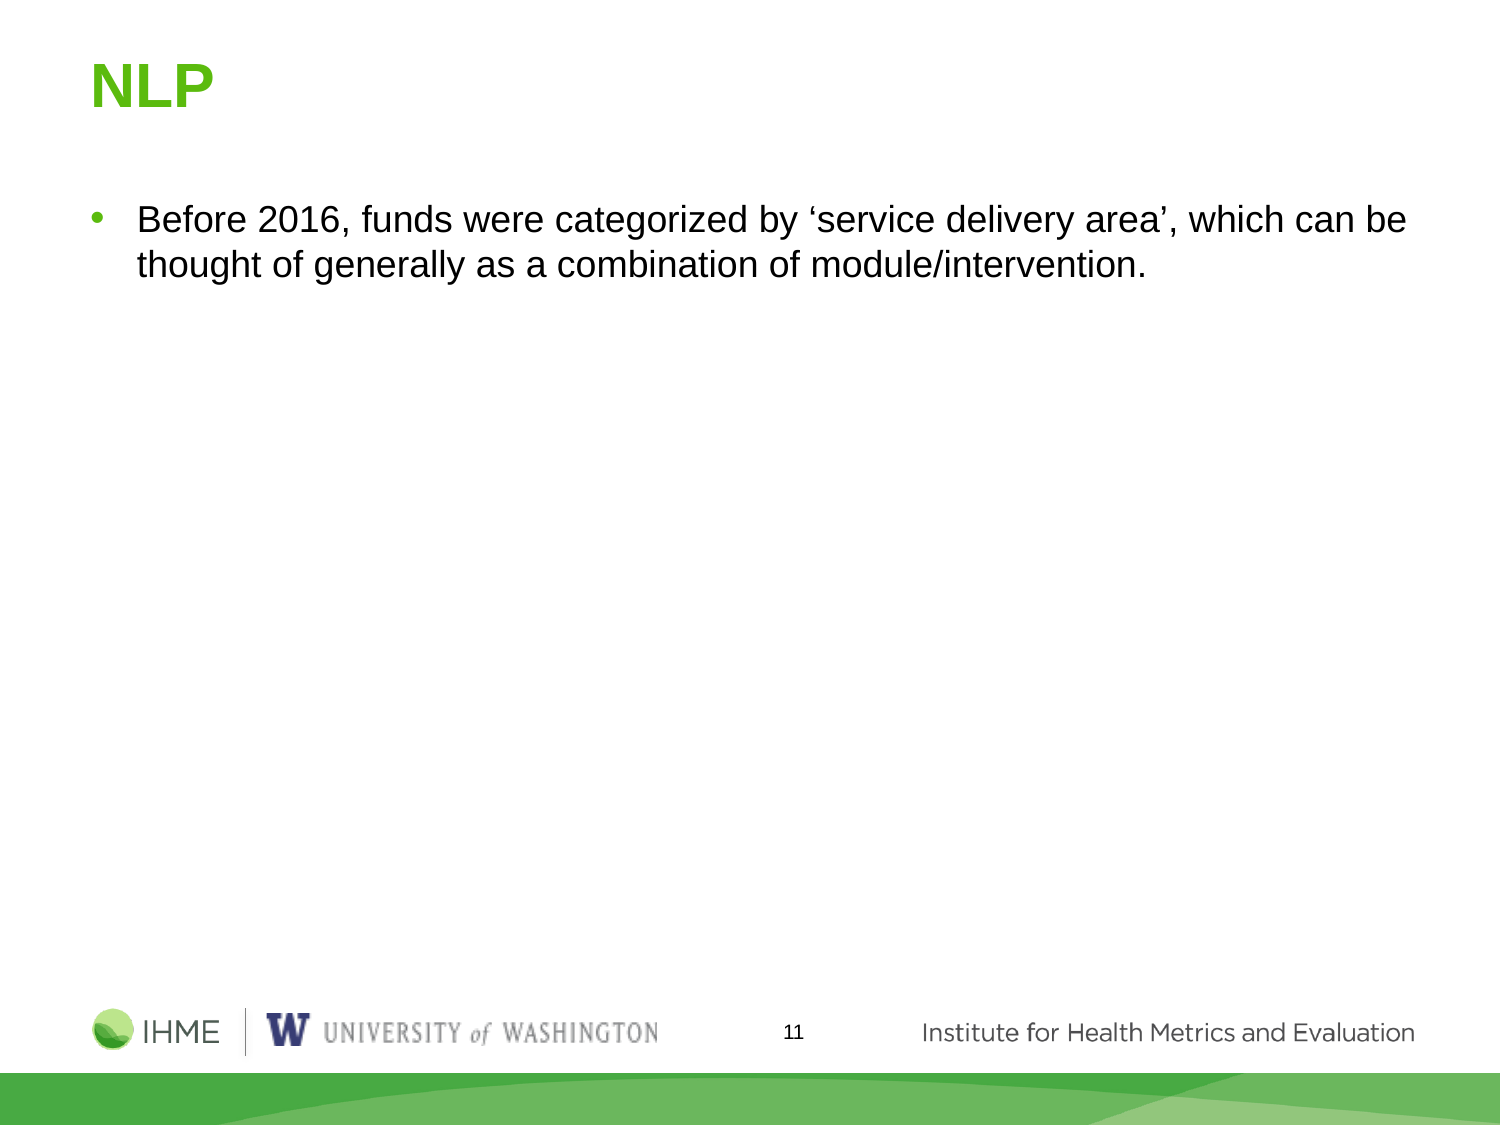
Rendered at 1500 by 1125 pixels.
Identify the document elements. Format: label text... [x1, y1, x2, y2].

title NLP [75, 37, 1419, 128]
picture [915, 1015, 1420, 1047]
list Before 2016, funds were categorized by ‘service delivery area’, which can be thought of generally as a combination of module/intervention. [75, 187, 1425, 841]
picture [0, 1073, 1500, 1125]
slide_number 11 [765, 1011, 822, 1052]
picture [92, 1008, 219, 1050]
